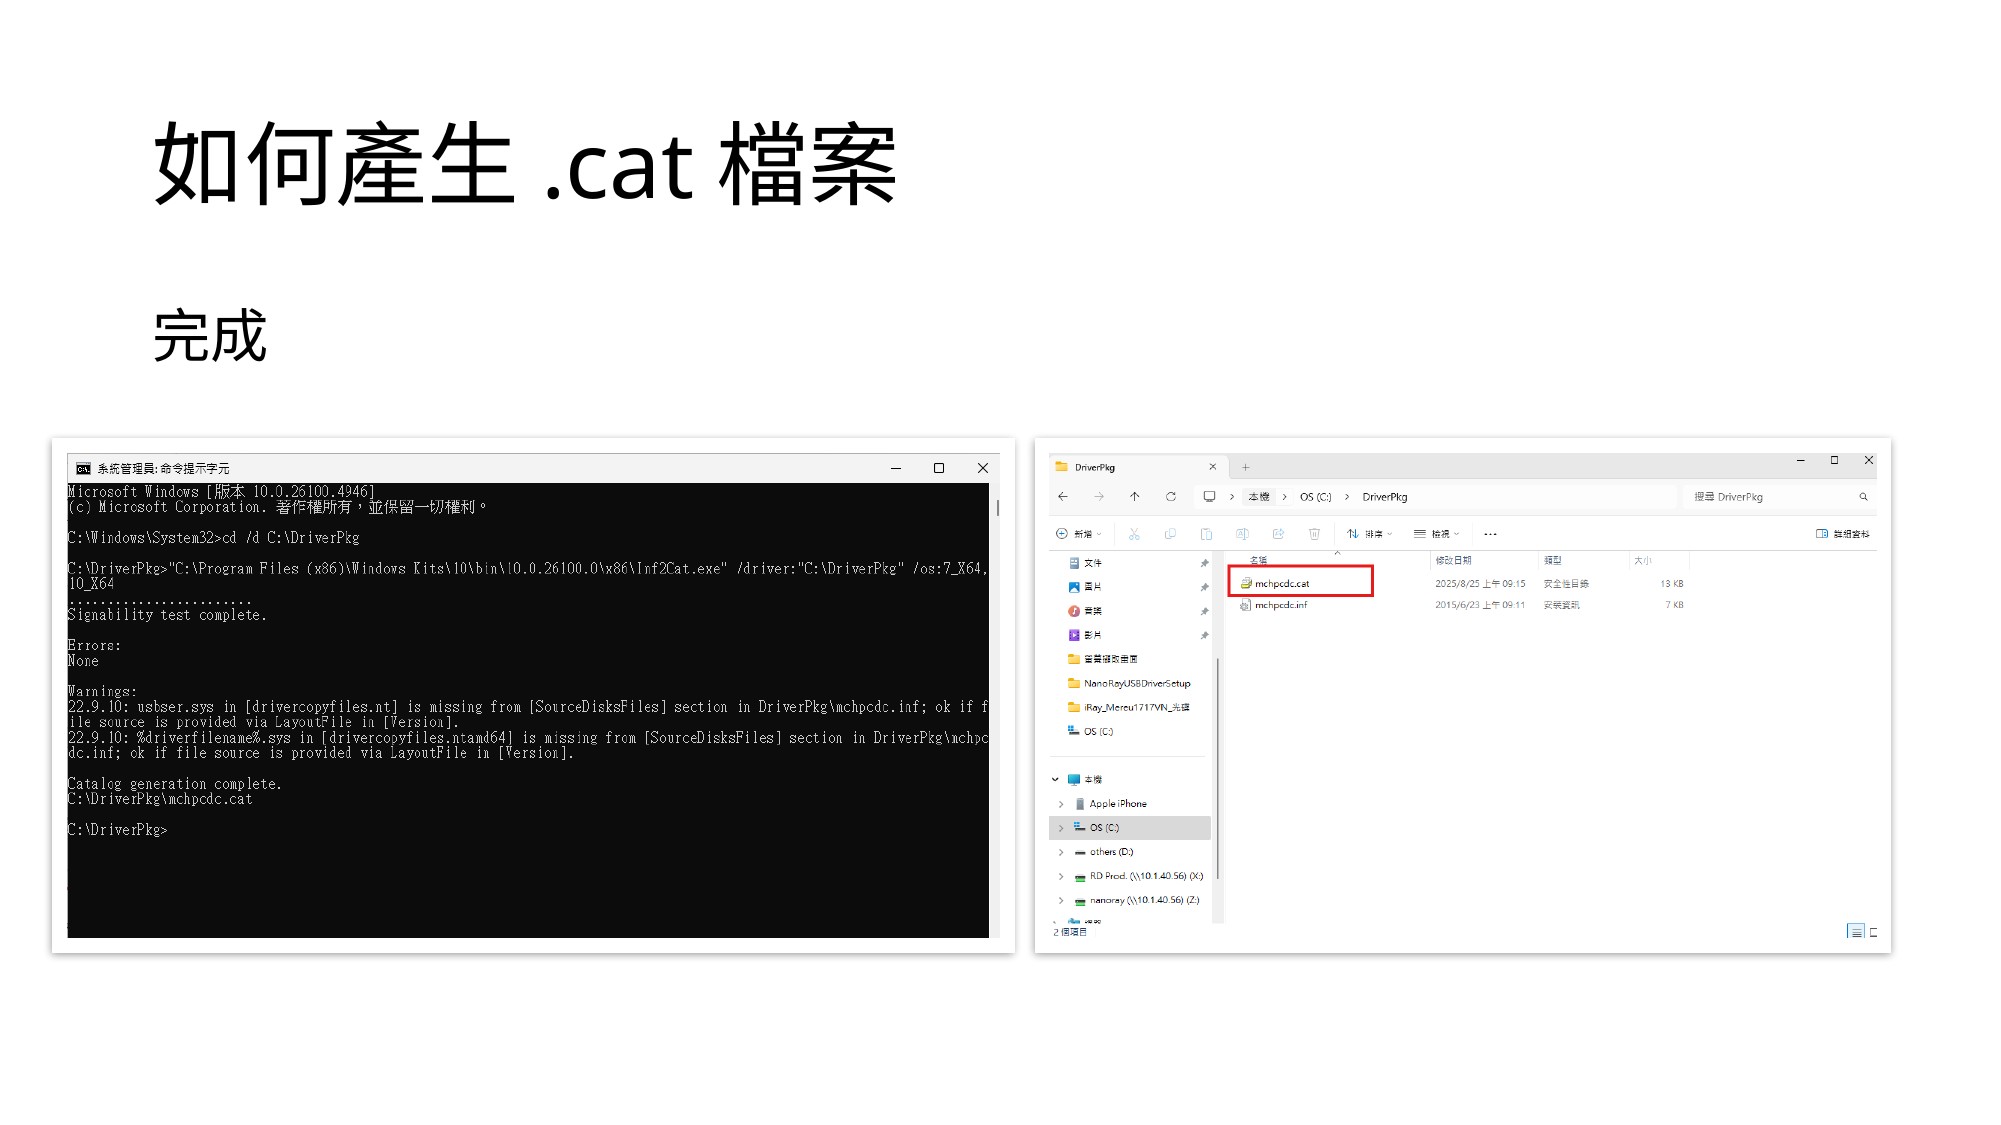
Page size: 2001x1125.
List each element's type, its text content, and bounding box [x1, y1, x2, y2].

picture [1048, 452, 1878, 939]
picture [65, 452, 1001, 939]
title 如何產生.cat檔案 [137, 59, 1863, 278]
list 完成 [137, 299, 1863, 1014]
